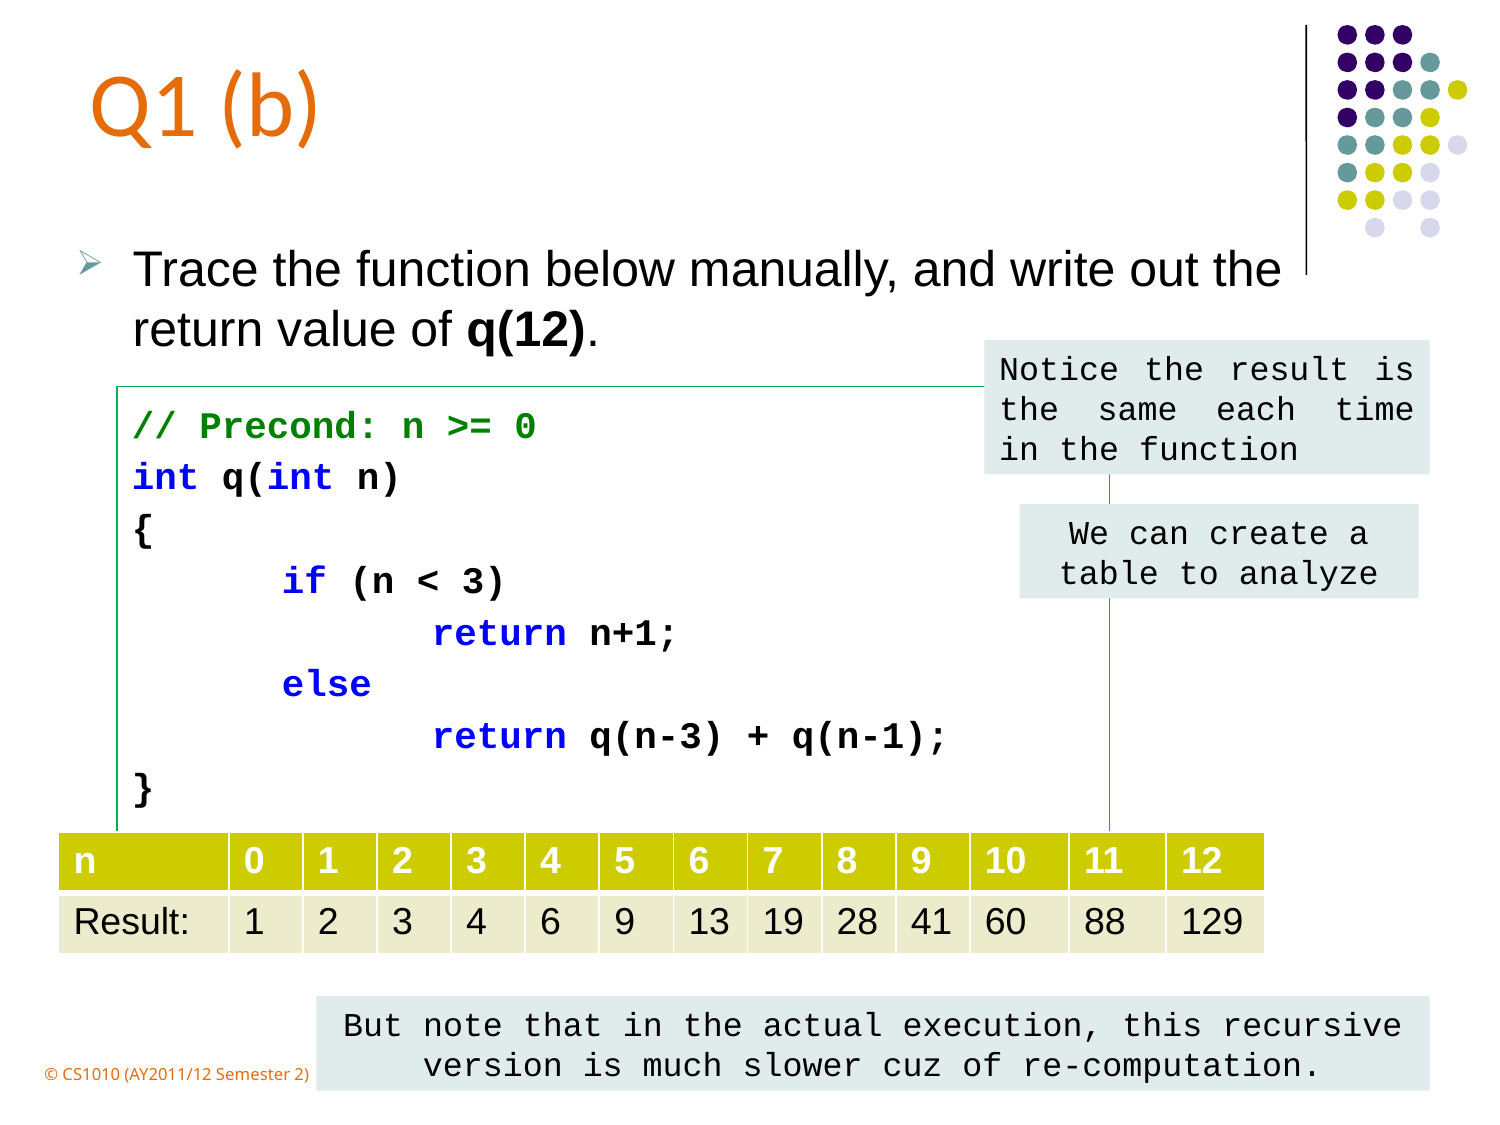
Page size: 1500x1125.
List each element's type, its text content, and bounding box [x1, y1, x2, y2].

table_header 0 [230, 833, 302, 890]
footer © CS1010 (AY2011/12 Semester 2) [29, 1055, 442, 1125]
text_box Q1 (b) [74, 37, 1425, 167]
text_box But note that in the actual execution, this recursive version is much slower cuz of re-computation. [316, 996, 1430, 1091]
text_box Notice the result is the same each time in the function [984, 339, 1430, 475]
table_header 7 [748, 833, 821, 890]
text_box Trace the function below manually, and write out the return value of q(12). [61, 229, 1412, 709]
table_header n [59, 833, 228, 890]
text_box We can create a table to analyze [1019, 503, 1419, 599]
table_cell 6 [526, 896, 598, 953]
table_cell 19 [748, 896, 821, 953]
table_header 2 [378, 833, 450, 890]
table_header 4 [526, 833, 598, 890]
table_cell Result: [59, 896, 228, 953]
table_header 10 [971, 833, 1068, 890]
table_cell 60 [971, 896, 1068, 953]
table_cell 28 [823, 896, 895, 953]
table_cell 1 [230, 896, 302, 953]
text_box 3 [1430, 1054, 1435, 1084]
table_cell 88 [1070, 896, 1165, 953]
table_header 12 [1167, 833, 1264, 890]
table_cell 129 [1167, 896, 1264, 953]
table_cell 3 [378, 896, 450, 953]
table_cell 9 [600, 896, 673, 953]
text_box // Precond: n >= 0 int q(int n) { if (n < 3) return n+1; else return q(n-3) + q(n-1); } [117, 386, 1110, 831]
table_header 8 [823, 833, 895, 890]
table_header 1 [304, 833, 376, 890]
table_cell 4 [452, 896, 524, 953]
table_cell 41 [897, 896, 969, 953]
table_header 11 [1070, 833, 1165, 890]
table_cell 13 [674, 896, 747, 953]
table_header 3 [452, 833, 524, 890]
table_header 9 [897, 833, 969, 890]
table_header 6 [674, 833, 747, 890]
table_header 5 [600, 833, 673, 890]
table_cell 2 [304, 896, 376, 953]
